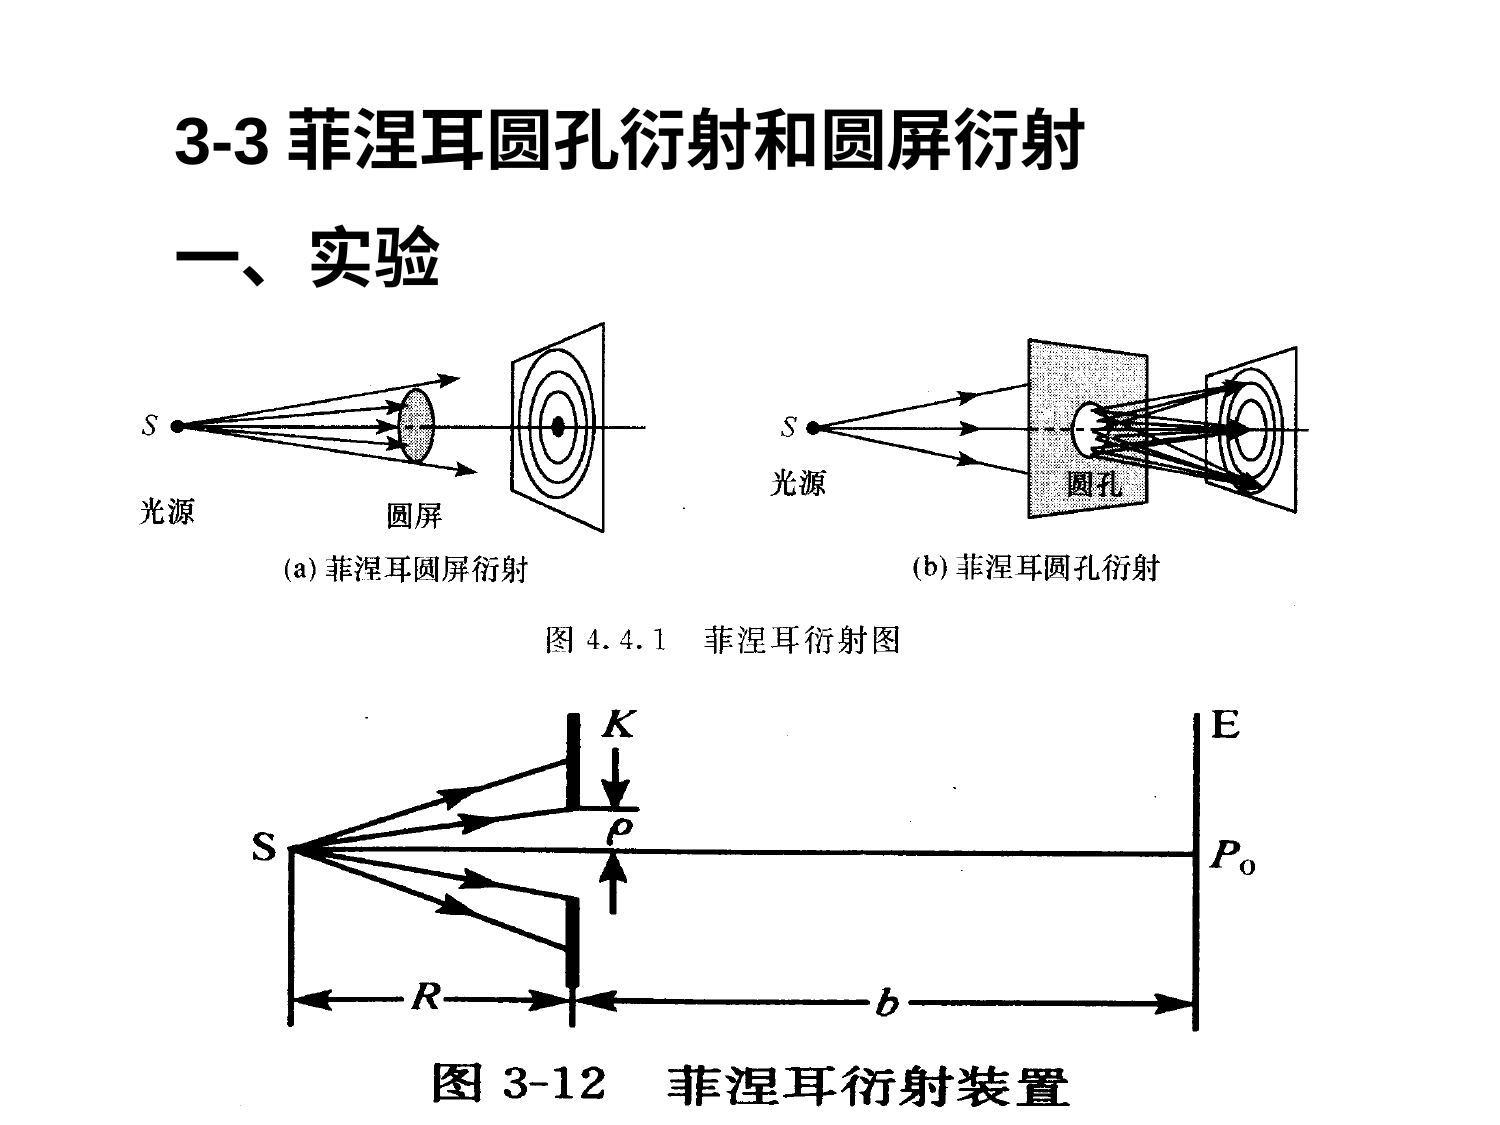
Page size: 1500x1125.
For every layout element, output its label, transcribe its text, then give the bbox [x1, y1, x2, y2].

text_box 3-3菲涅耳圆孔衍射和圆屏衍射 [159, 90, 1136, 185]
picture [76, 290, 1455, 1125]
text_box 一、实验 [159, 208, 474, 289]
